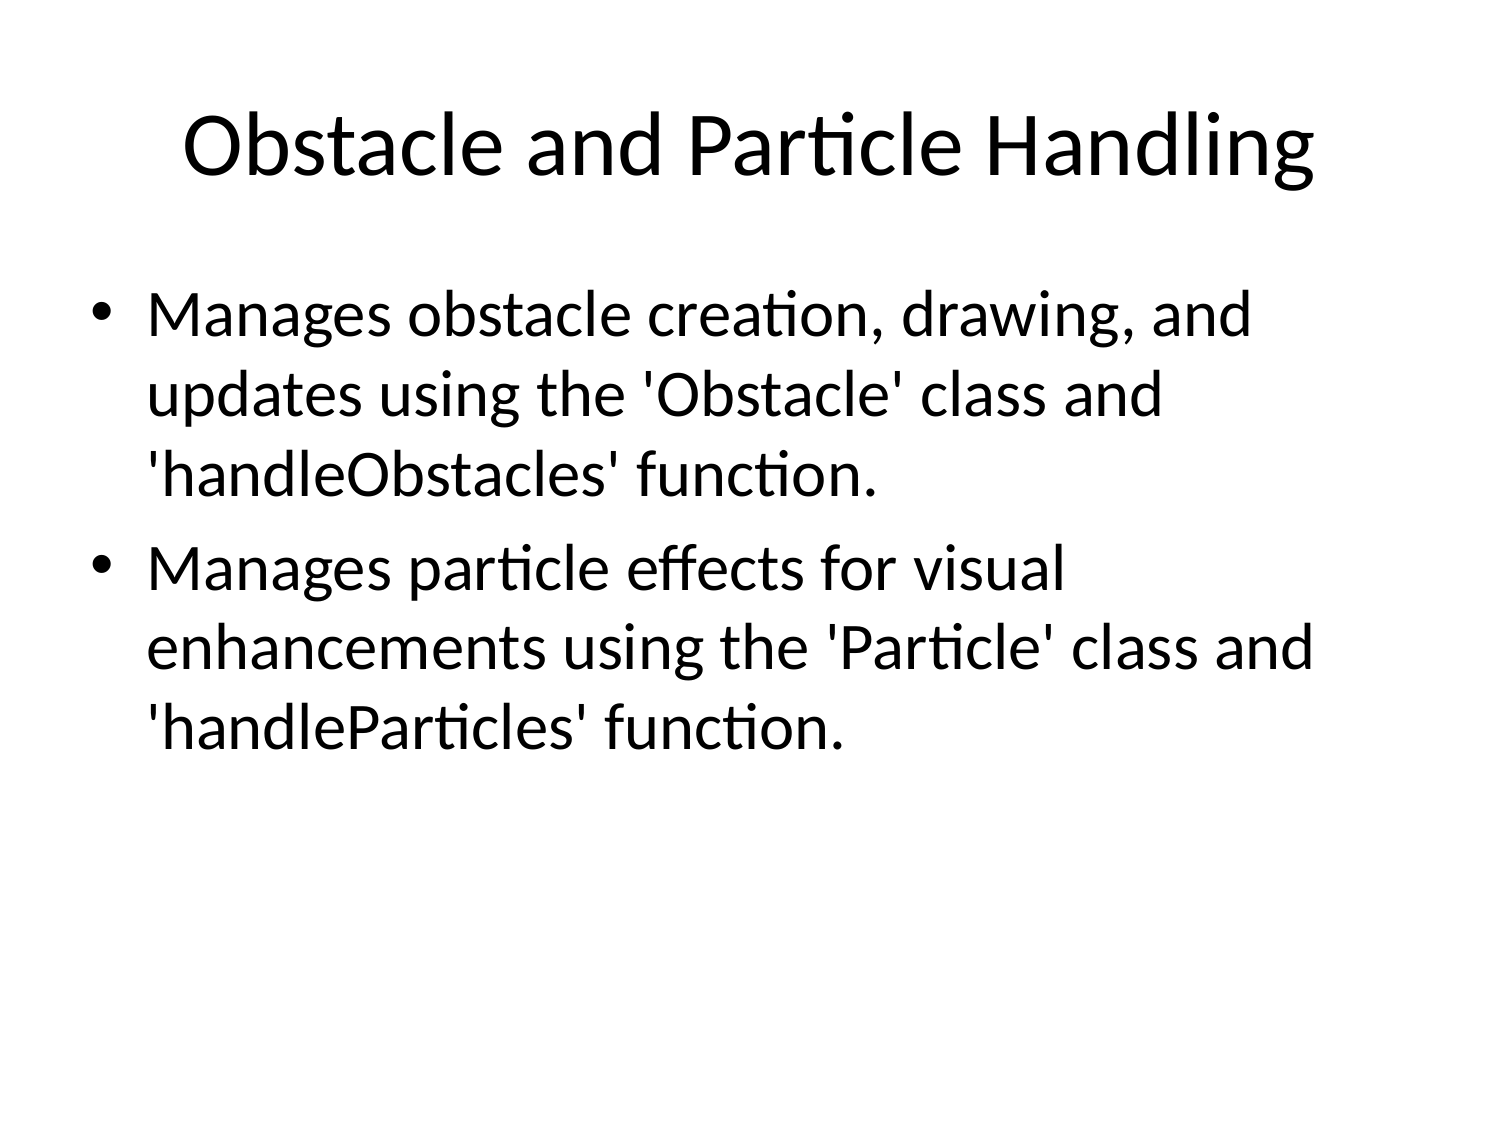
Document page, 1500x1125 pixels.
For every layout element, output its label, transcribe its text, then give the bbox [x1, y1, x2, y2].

title Obstacle and Particle Handling [75, 45, 1425, 233]
list Manages obstacle creation, drawing, and updates using the 'Obstacle' class and 'handleObstacles' function. Manages particle effects for visual enhancements using the 'Particle' class and 'handleParticles' function. [75, 262, 1425, 1005]
